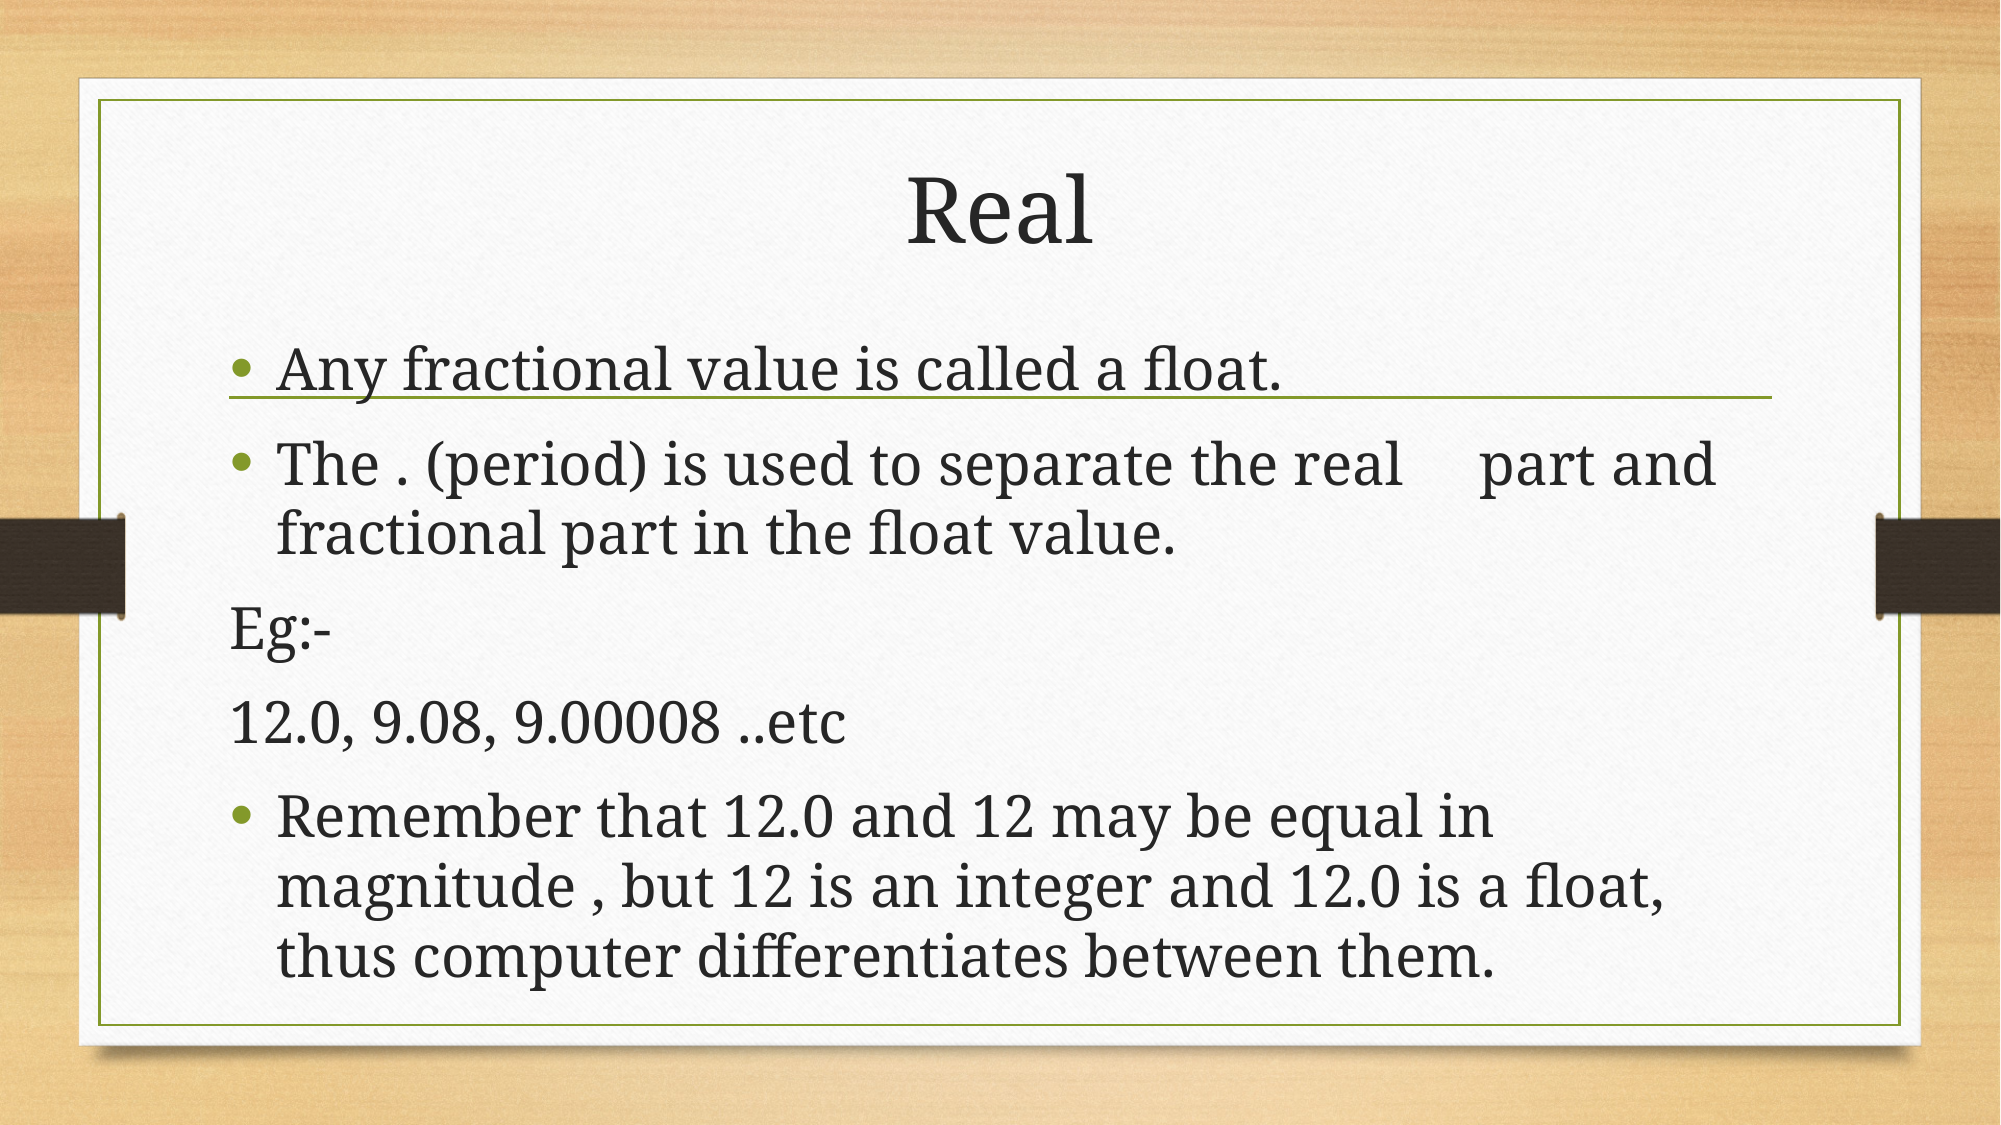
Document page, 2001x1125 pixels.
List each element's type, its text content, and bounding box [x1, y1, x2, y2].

picture [0, 0, 2001, 1125]
list Any fractional value is called a float. The . (period) is used to separate the real part and fractional part in the float value. Eg:- 12.0, 9.08, 9.00008 ..etc Remember that 12.0 and 12 may be equal in magnitude , but 12 is an integer and 12.0 is a float, thus computer differentiates between them. [214, 324, 1790, 1000]
title Real [212, 99, 1788, 314]
